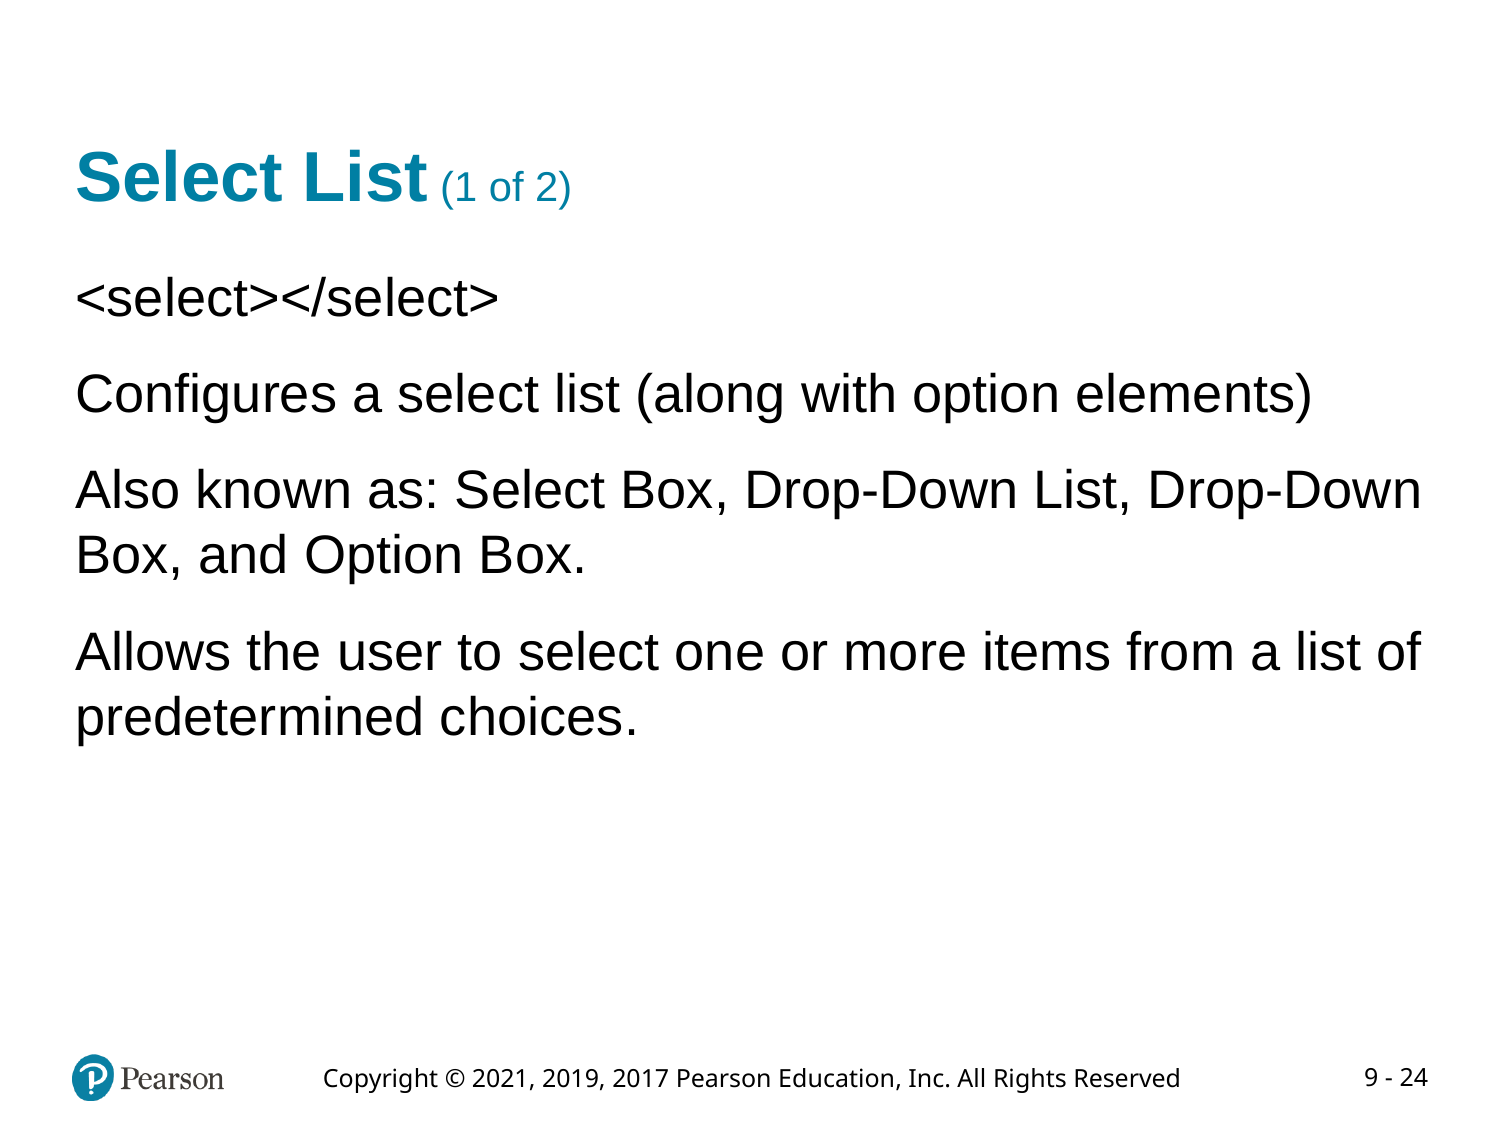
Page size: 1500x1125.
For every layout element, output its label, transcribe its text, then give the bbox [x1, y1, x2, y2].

picture [99, 1054, 224, 1101]
title Select List (1 of 2) [75, 35, 1425, 216]
picture [81, 1064, 107, 1089]
picture [72, 1054, 89, 1072]
list <select></select> Configures a select list (along with option elements) Also known as: Select Box, Drop-Down List, Drop-Down Box, and Option Box. Allows the user to select one or more items from a list of predetermined choices. [75, 262, 1425, 1005]
picture [72, 1087, 83, 1101]
